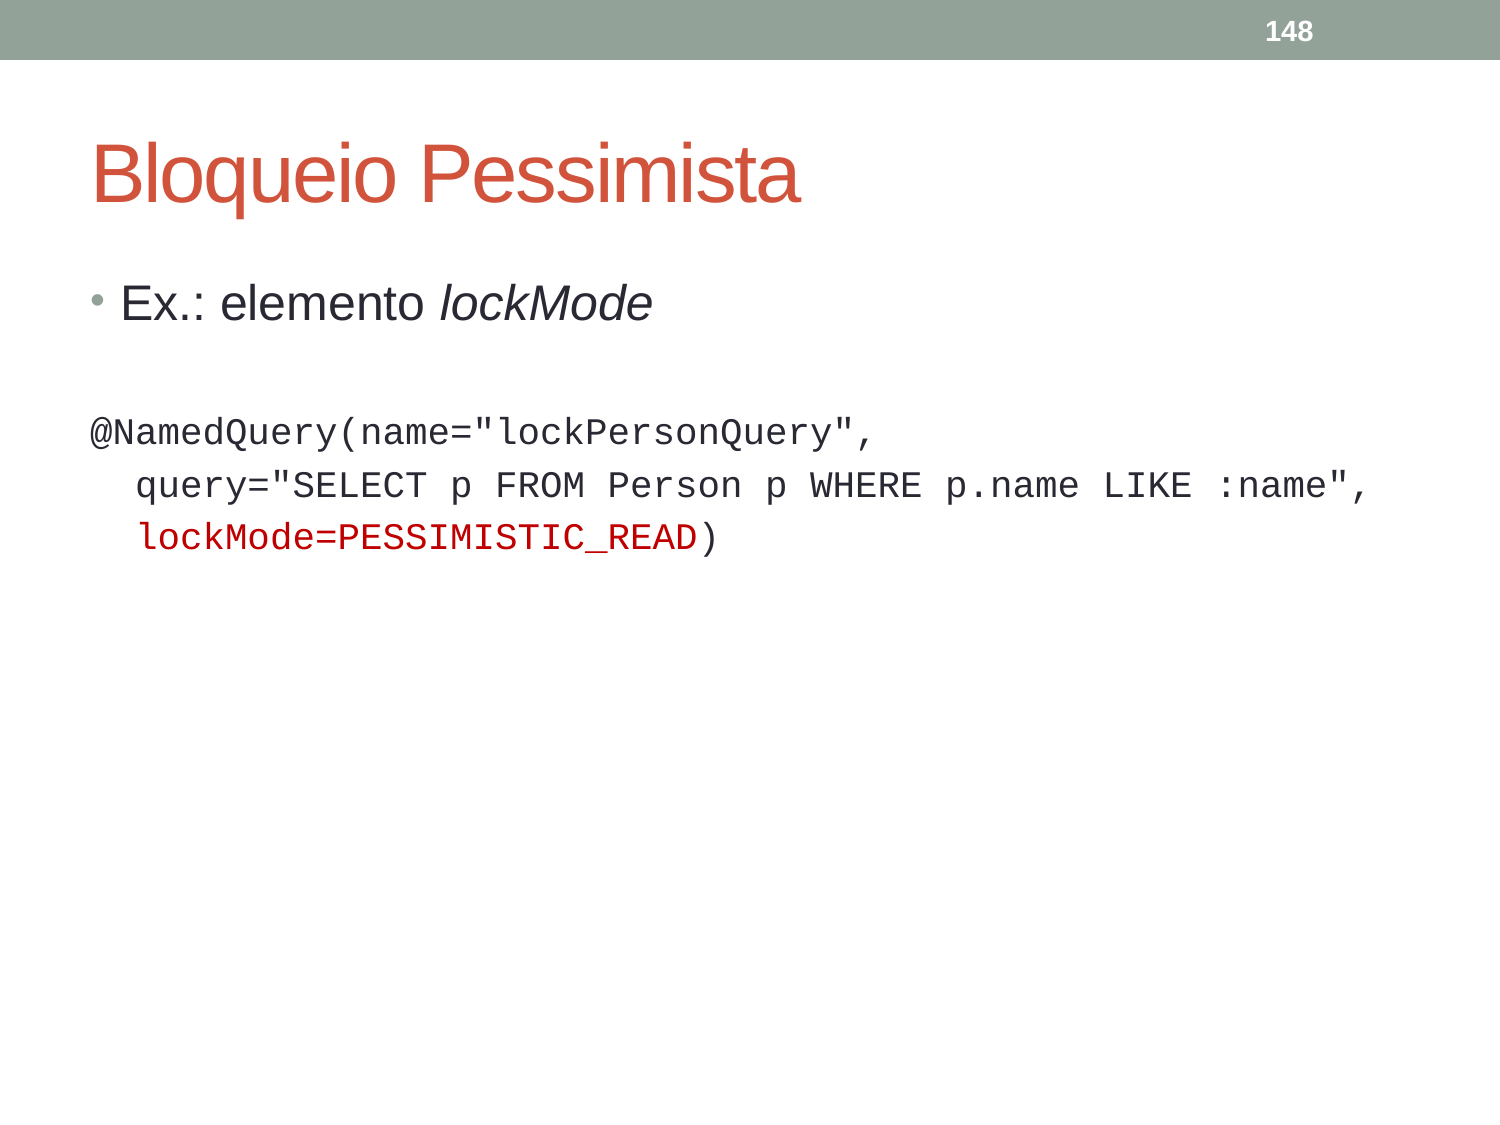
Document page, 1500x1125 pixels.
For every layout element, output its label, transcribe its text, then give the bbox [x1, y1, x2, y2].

title Bloqueio Pessimista [75, 87, 1425, 250]
slide_number 148 [1250, 3, 1425, 57]
list Ex.: elemento lockMode @NamedQuery(name="lockPersonQuery", query="SELECT p FROM Person p WHERE p.name LIKE :name", lockMode=PESSIMISTIC_READ) [75, 262, 1425, 1063]
